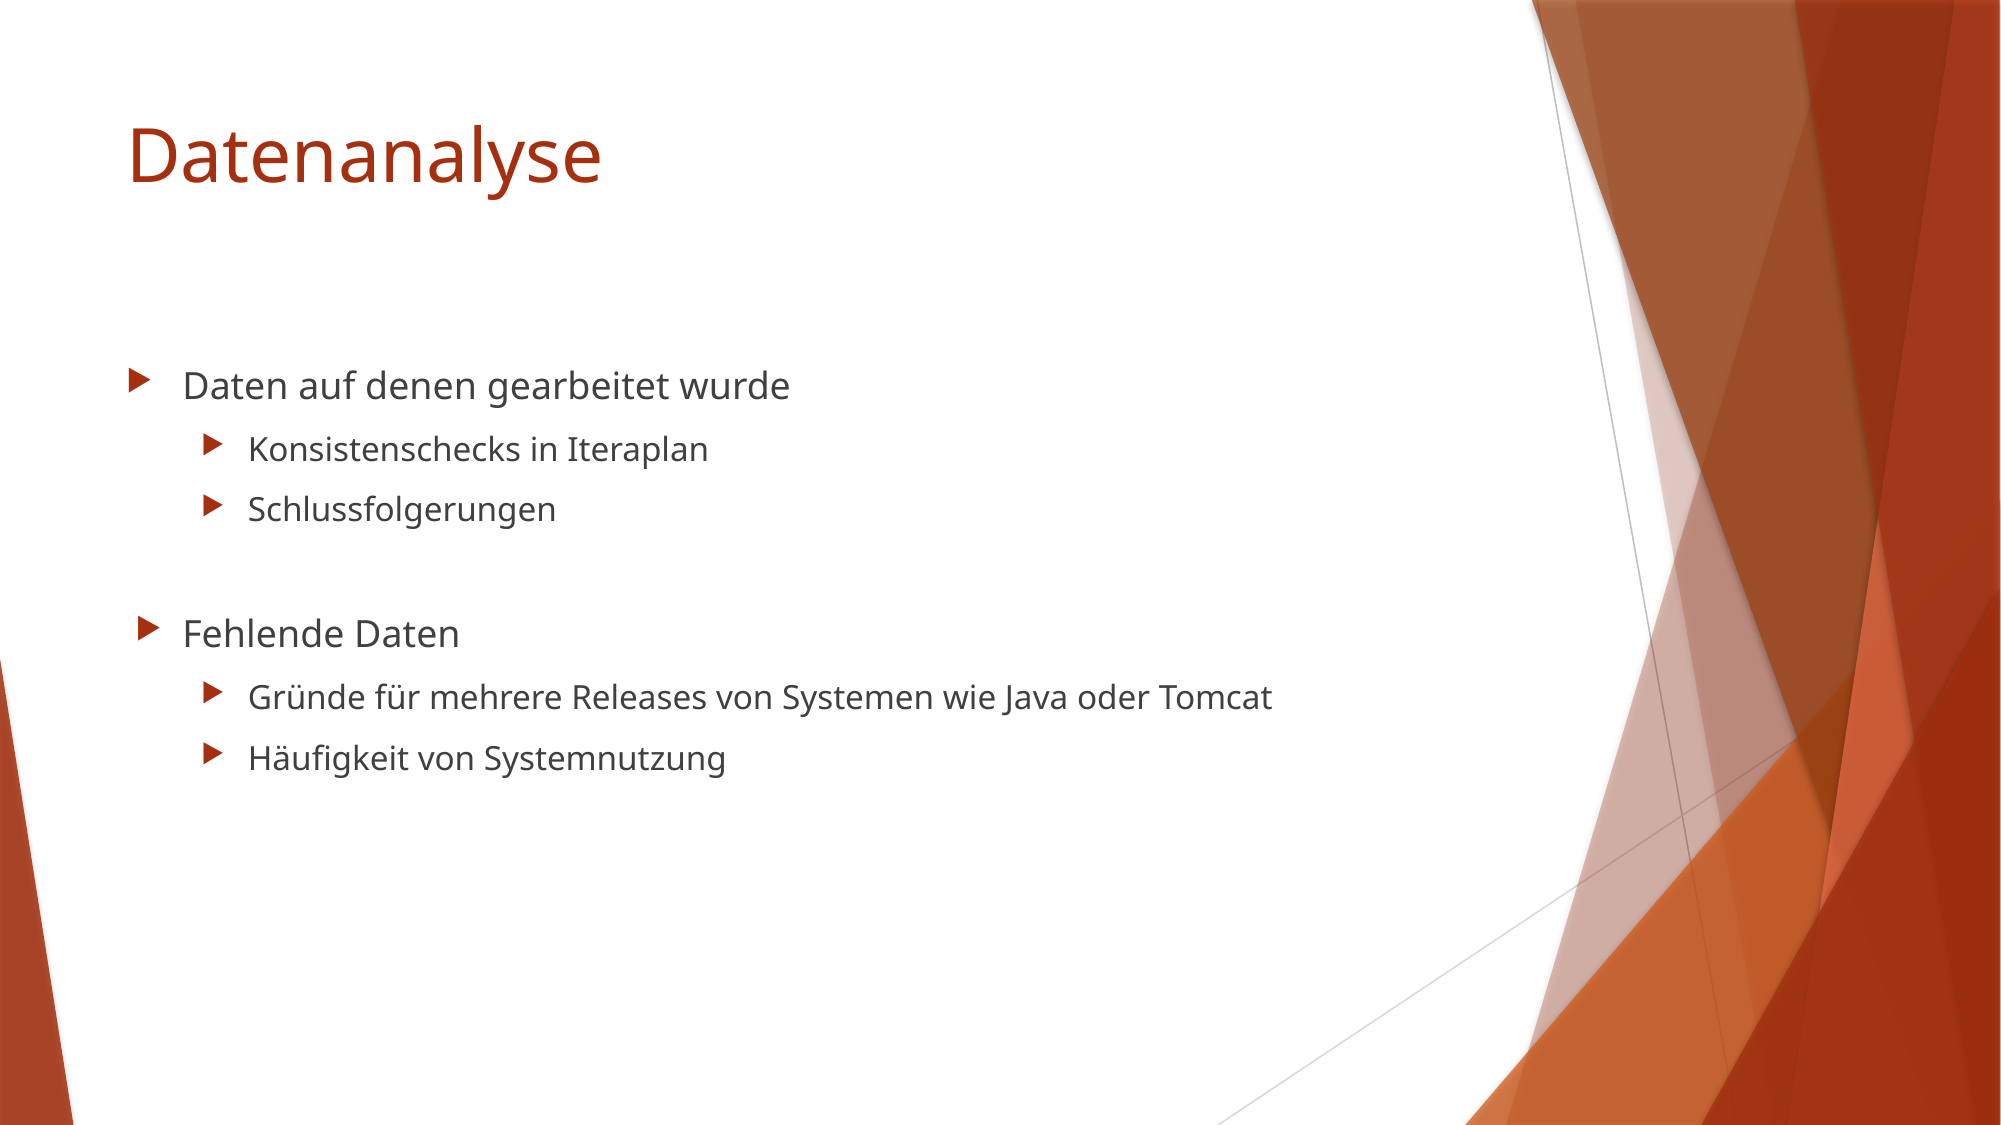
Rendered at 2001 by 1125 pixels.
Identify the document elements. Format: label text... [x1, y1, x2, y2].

title Datenanalyse [111, 99, 1522, 317]
list Daten auf denen gearbeitet wurde Konsistenschecks in Iteraplan Schlussfolgerungen Fehlende Daten Gründe für mehrere Releases von Systemen wie Java oder Tomcat Häufigkeit von Systemnutzung [111, 354, 1522, 992]
